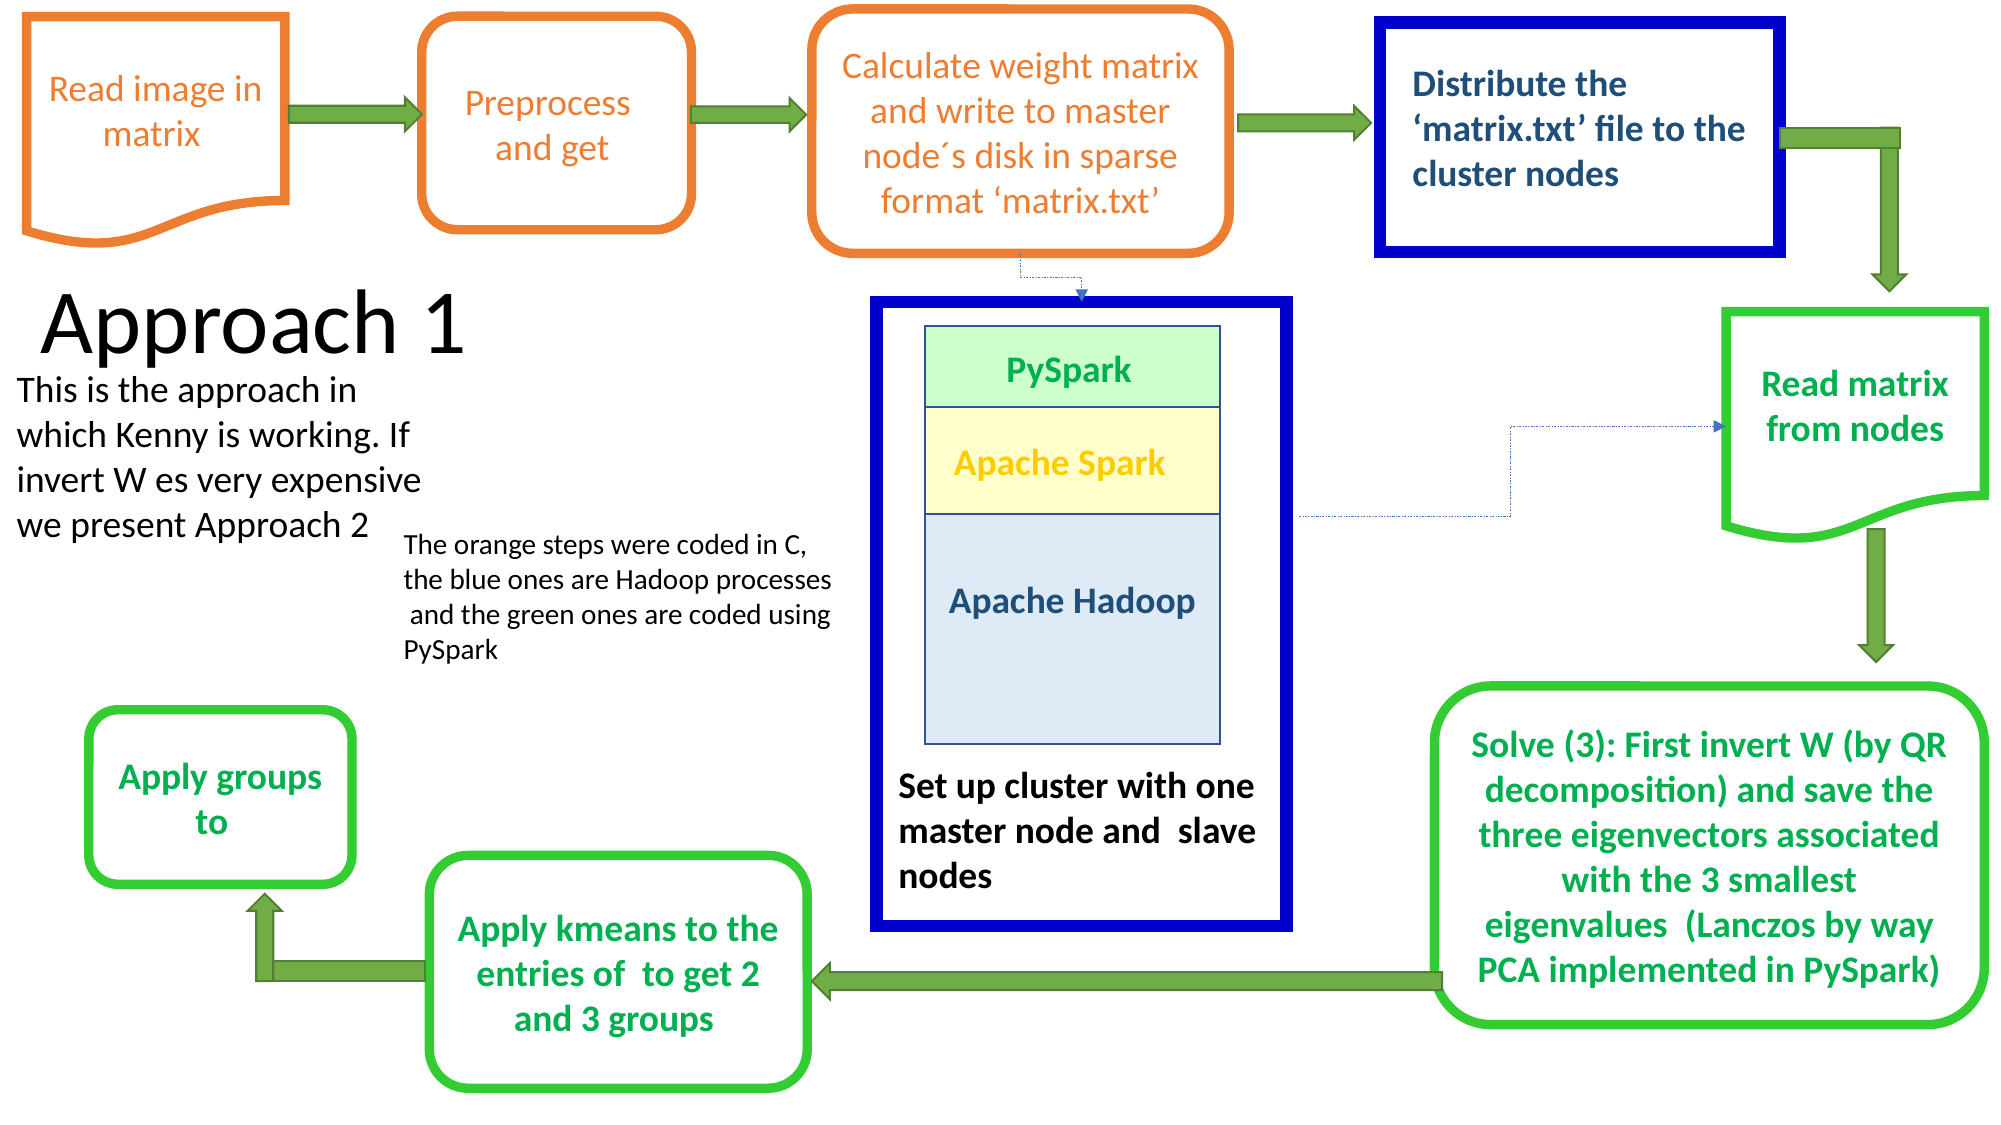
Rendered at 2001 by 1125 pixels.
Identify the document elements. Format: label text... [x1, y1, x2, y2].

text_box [1026, 246, 1076, 309]
text_box Distribute the ‘matrix.txt’ file to the cluster nodes [1397, 51, 1763, 202]
text_box [876, 301, 1288, 927]
text_box [1237, 103, 1373, 143]
text_box [1379, 22, 1781, 253]
text_box [1856, 528, 1896, 664]
text_box This is the approach in which Kenny is working. If invert W es very expensive we present Approach 2 [1, 357, 461, 553]
text_box [245, 892, 285, 983]
text_box Approach 1 [25, 254, 483, 380]
text_box [1779, 127, 1901, 149]
text_box [287, 94, 424, 134]
text_box [810, 960, 1444, 1002]
text_box The orange steps were coded in C, the blue ones are Hadoop processes and the green ones are coded using PySpark [388, 518, 848, 718]
text_box [689, 95, 808, 134]
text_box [1298, 426, 1727, 517]
text_box [1869, 149, 1909, 293]
text_box [275, 960, 426, 982]
